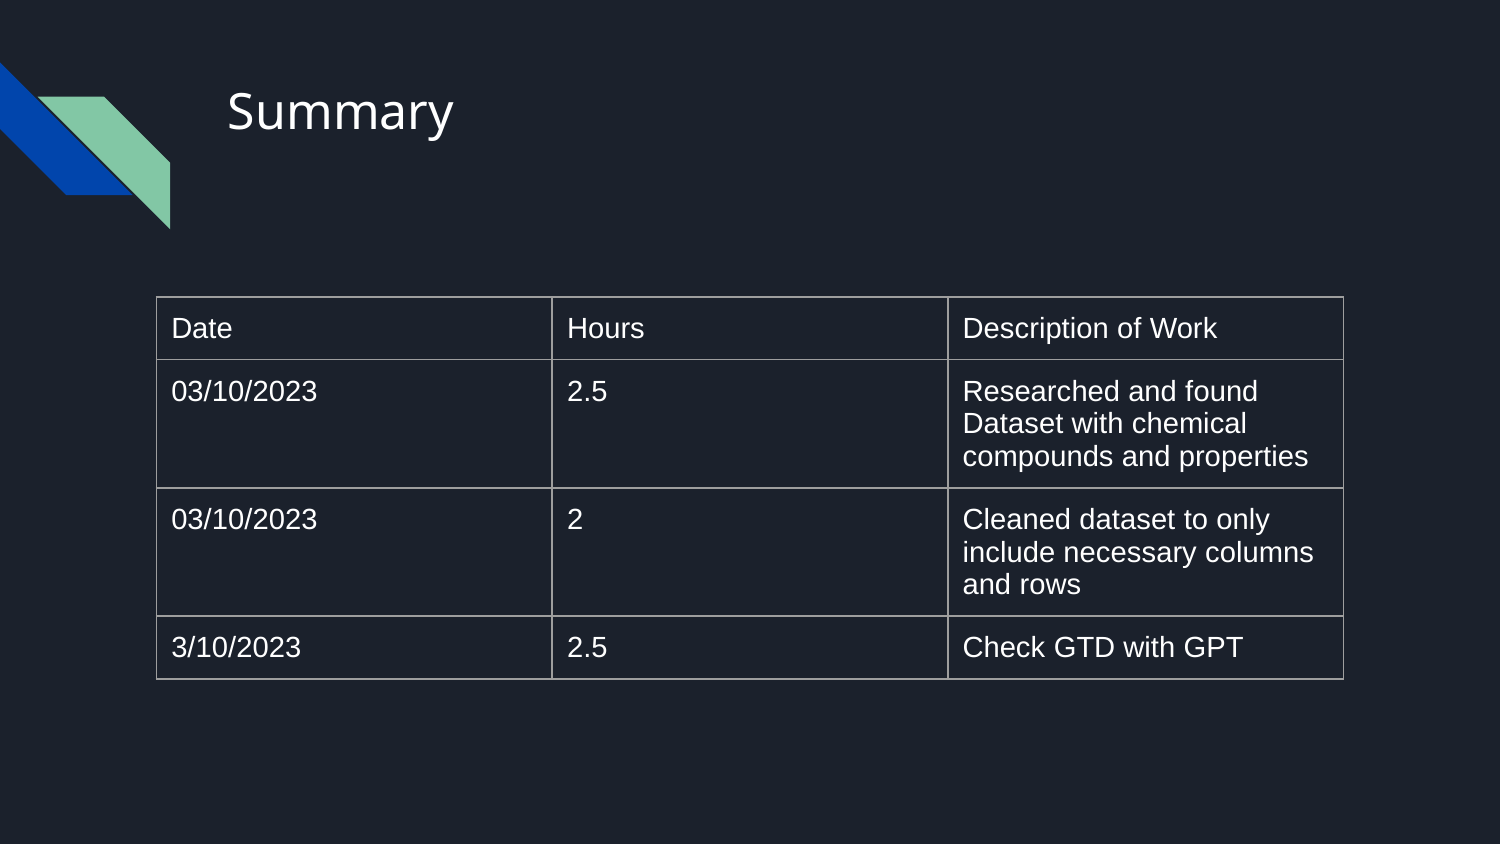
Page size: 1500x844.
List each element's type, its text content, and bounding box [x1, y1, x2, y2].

table_cell 03/10/2023 [157, 489, 551, 615]
table_header Date [157, 298, 551, 359]
table_cell 2 [553, 489, 947, 615]
table_header Description of Work [949, 298, 1343, 359]
table_header Hours [553, 298, 947, 359]
table_cell Check GTD with GPT [949, 617, 1343, 678]
table_cell 2.5 [553, 617, 947, 678]
table_cell Cleaned dataset to only include necessary columns and rows [949, 489, 1343, 615]
table_cell 03/10/2023 [157, 360, 551, 487]
table_cell 2.5 [553, 360, 947, 487]
table_cell 3/10/2023 [157, 617, 551, 678]
title Summary [212, 64, 1368, 215]
table_cell Researched and found Dataset with chemical compounds and properties [949, 360, 1343, 487]
